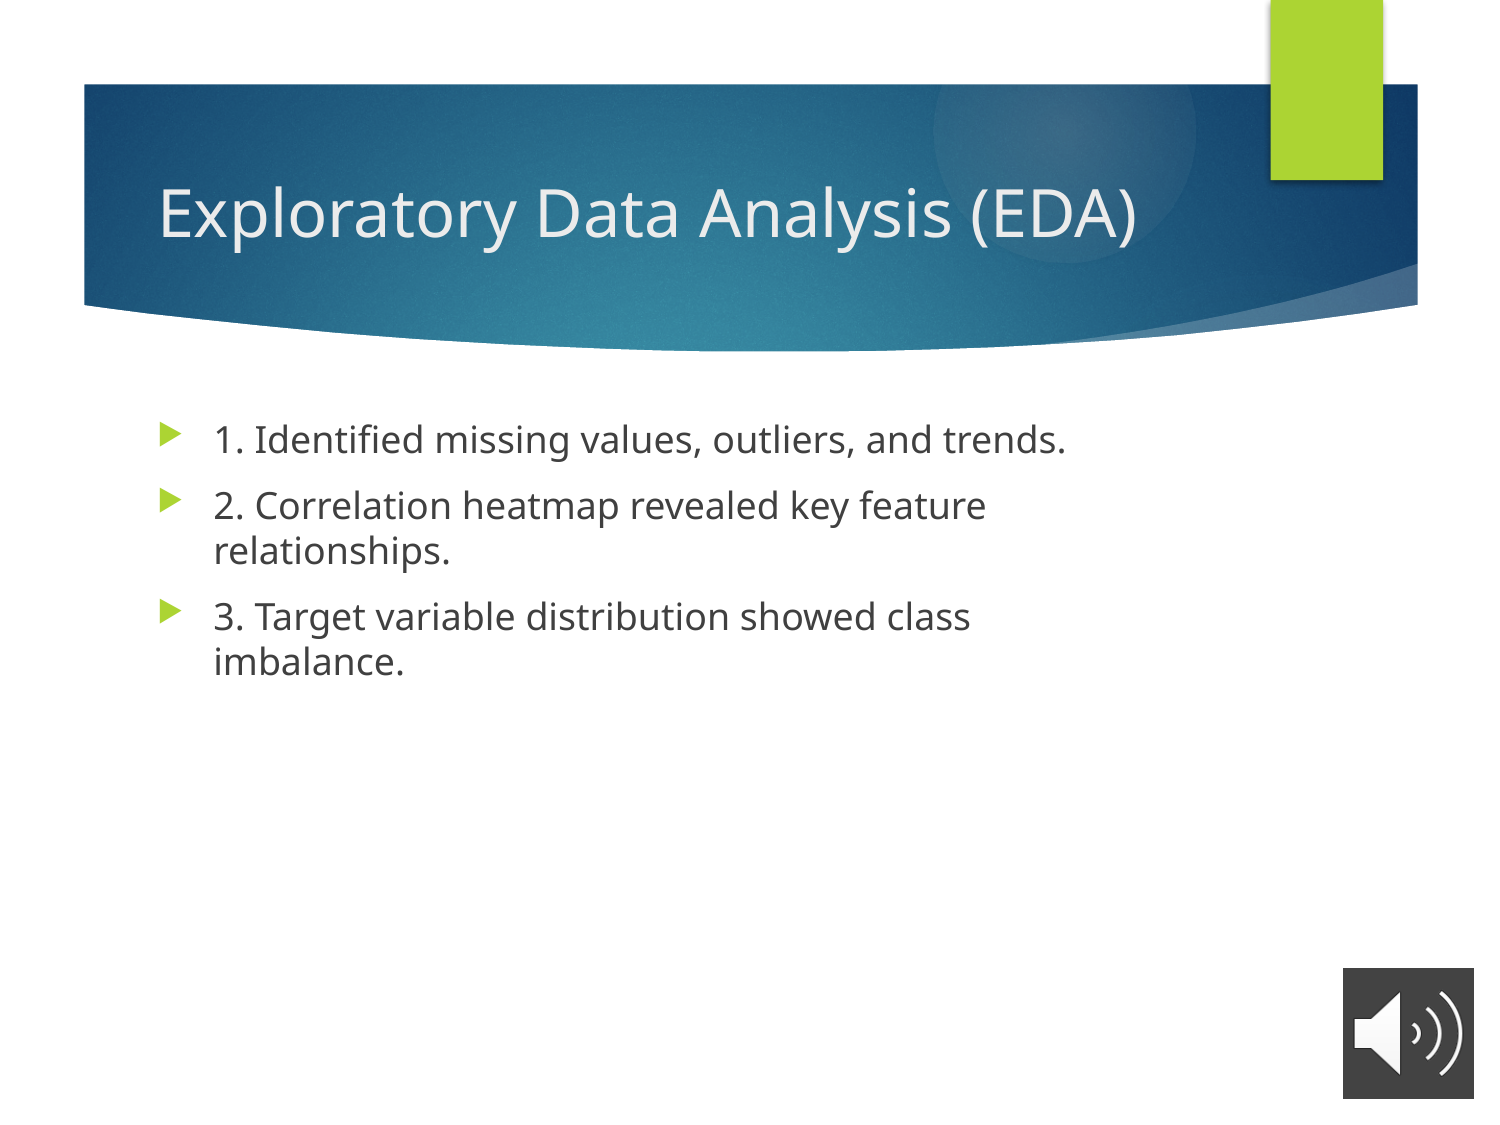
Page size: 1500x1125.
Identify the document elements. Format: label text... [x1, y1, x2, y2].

picture [1341, 966, 1476, 1101]
title Exploratory Data Analysis (EDA) [142, 152, 1183, 269]
list 1. Identified missing values, outliers, and trends. 2. Correlation heatmap revealed key feature relationships. 3. Target variable distribution showed class imbalance. [142, 408, 1183, 988]
